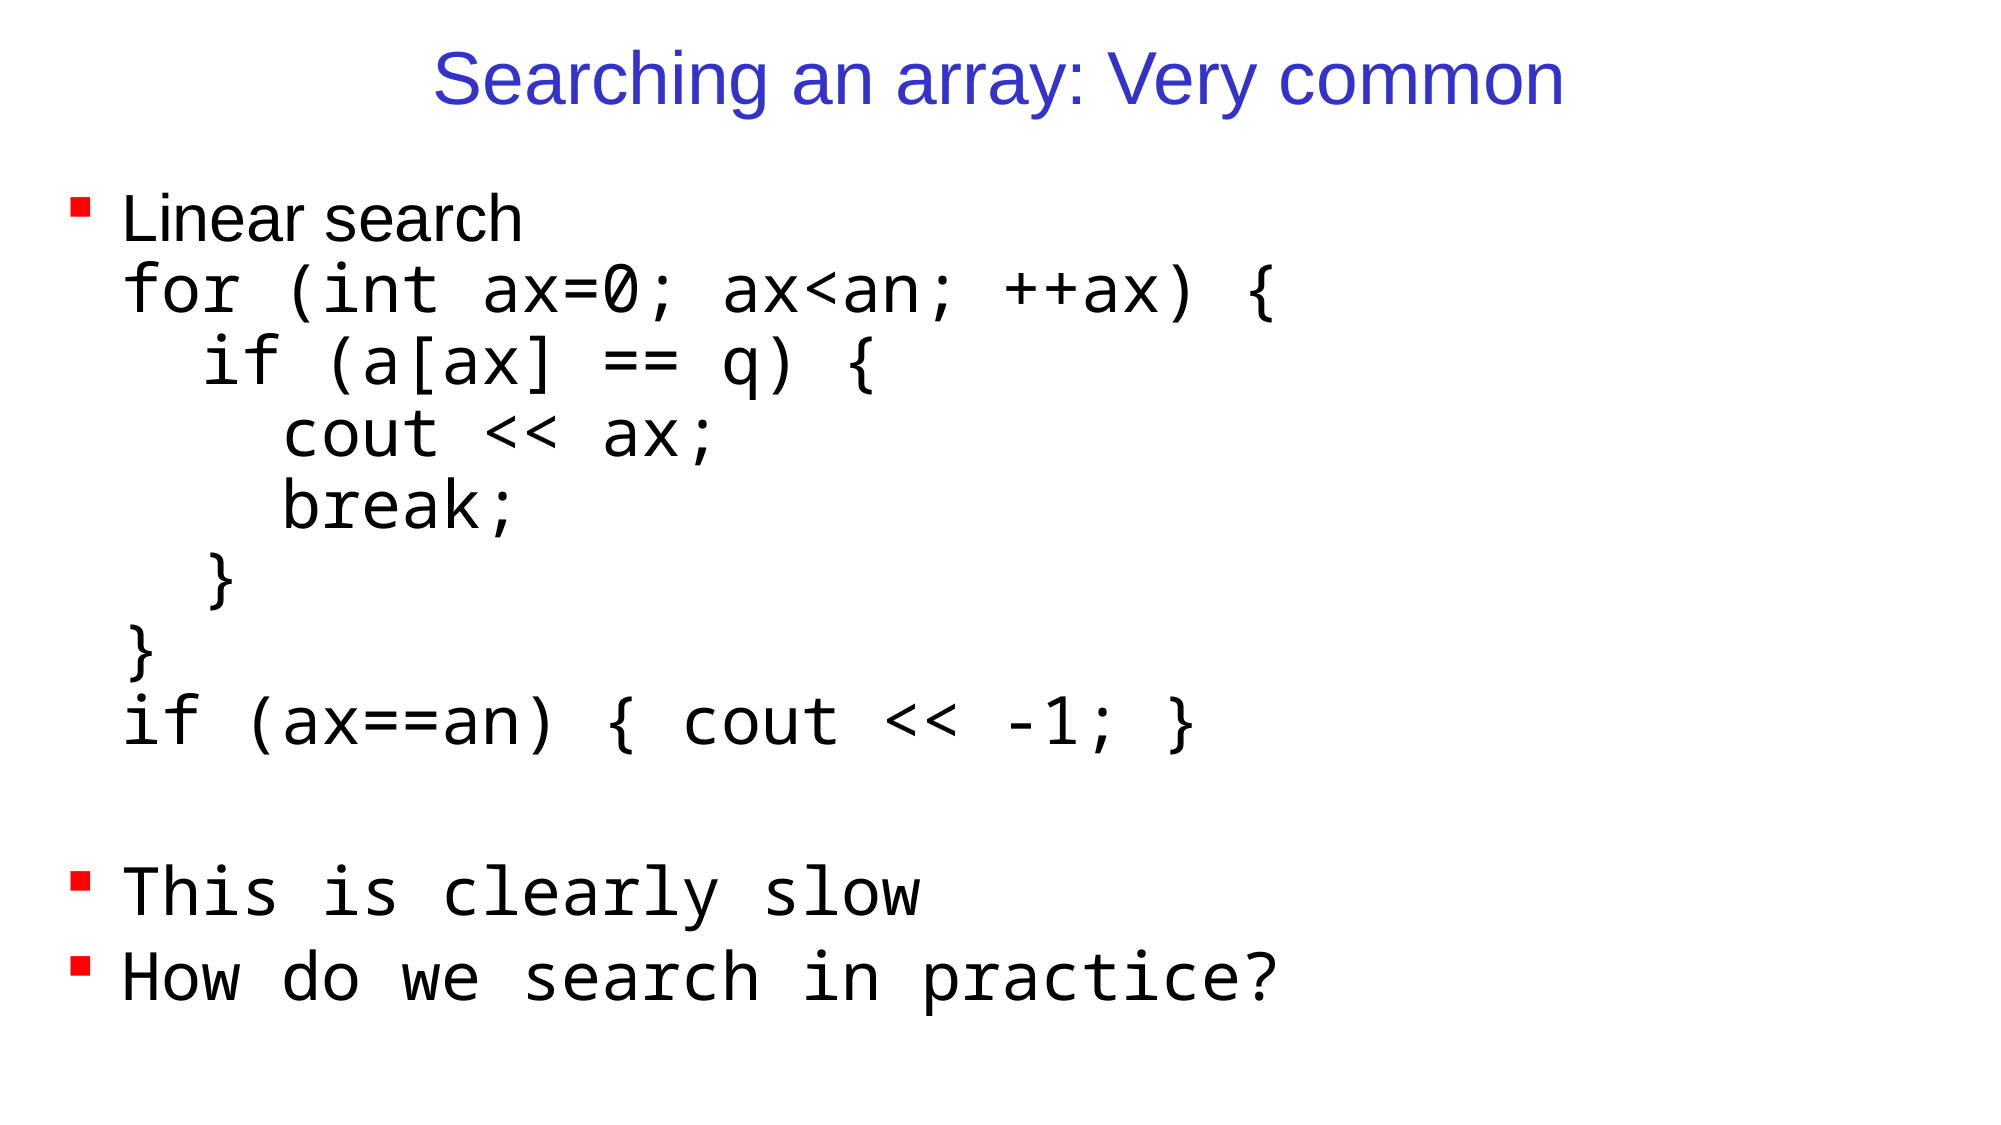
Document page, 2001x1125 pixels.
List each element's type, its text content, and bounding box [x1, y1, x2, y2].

list Linear search for (int ax=0; ax<an; ++ax) { if (a[ax] == q) { cout << ax; break; } } if (ax==an) { cout << -1; } This is clearly slow How do we search in practice? [50, 175, 1950, 1114]
title Searching an array: Very common [50, 24, 1950, 125]
